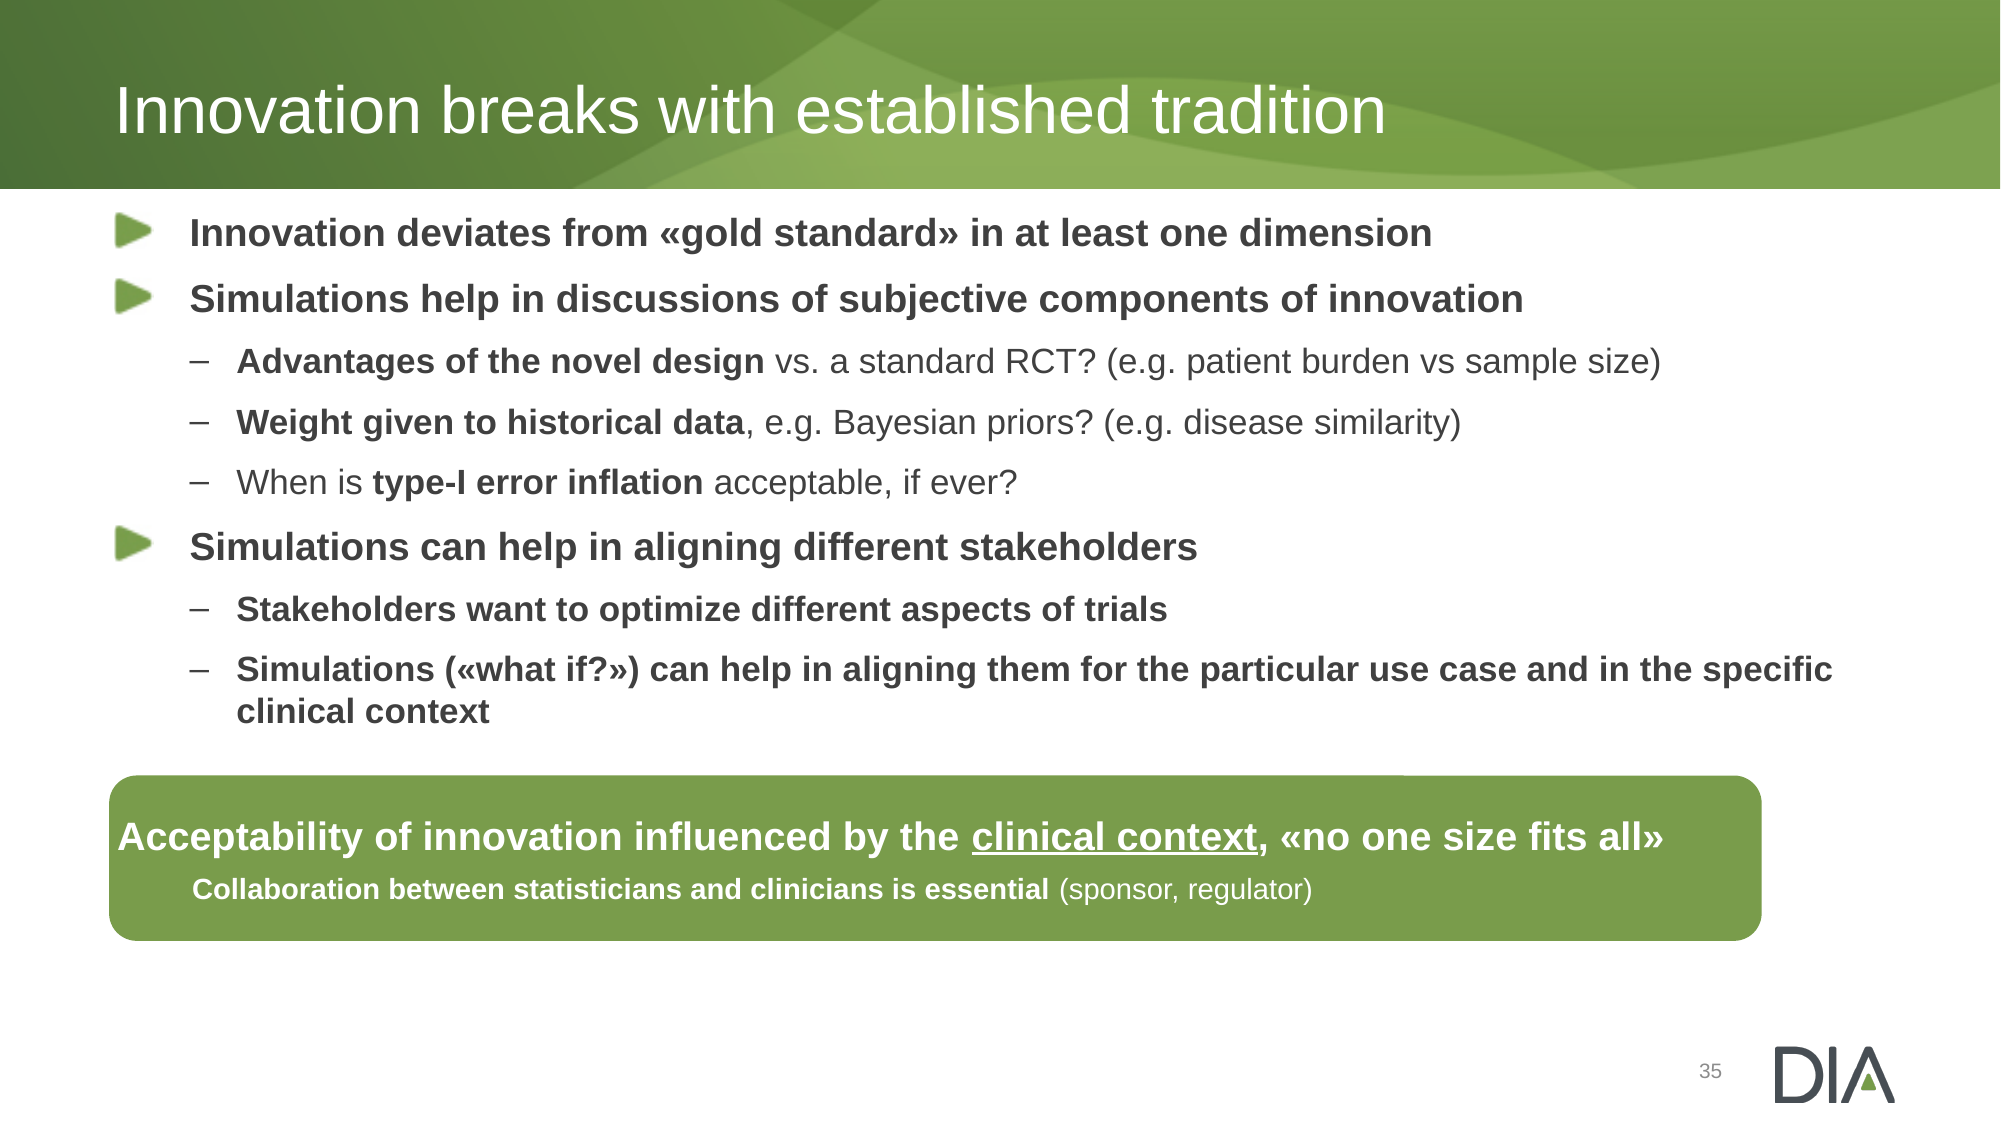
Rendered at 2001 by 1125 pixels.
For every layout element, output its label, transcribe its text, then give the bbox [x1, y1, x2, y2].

picture [114, 524, 154, 564]
text_box Acceptability of innovation influenced by the clinical context, «no one size fits all» Collaboration between statisticians and clinicians is essential (sponsor, regulator) [106, 773, 1764, 943]
picture [0, 0, 2001, 189]
text_box Innovation deviates from «gold standard» in at least one dimension Simulations help in discussions of subjective components of innovation Advantages of the novel design vs. a standard RCT? (e.g. patient burden vs sample size) Weight given to historical data, e.g. Bayesian priors? (e.g. disease similarity) When is type-I error inflation acceptable, if ever? Simulations can help in aligning different stakeholders Stakeholders want to optimize different aspects of trials Simulations («what if?») can help in aligning them for the particular use case and in the specific clinical context ability of innovation is defined by the clinical context, «no one size fits all» Collaboration between statisticians and clinicians is essential (sponsor, regulator) Simulations help understanding the operating characteristics of innovative design features [99, 200, 1900, 980]
title Innovation breaks with established tradition [99, 40, 1900, 189]
slide_number 35 [1287, 1040, 1738, 1101]
picture [114, 211, 154, 251]
picture [114, 277, 154, 317]
